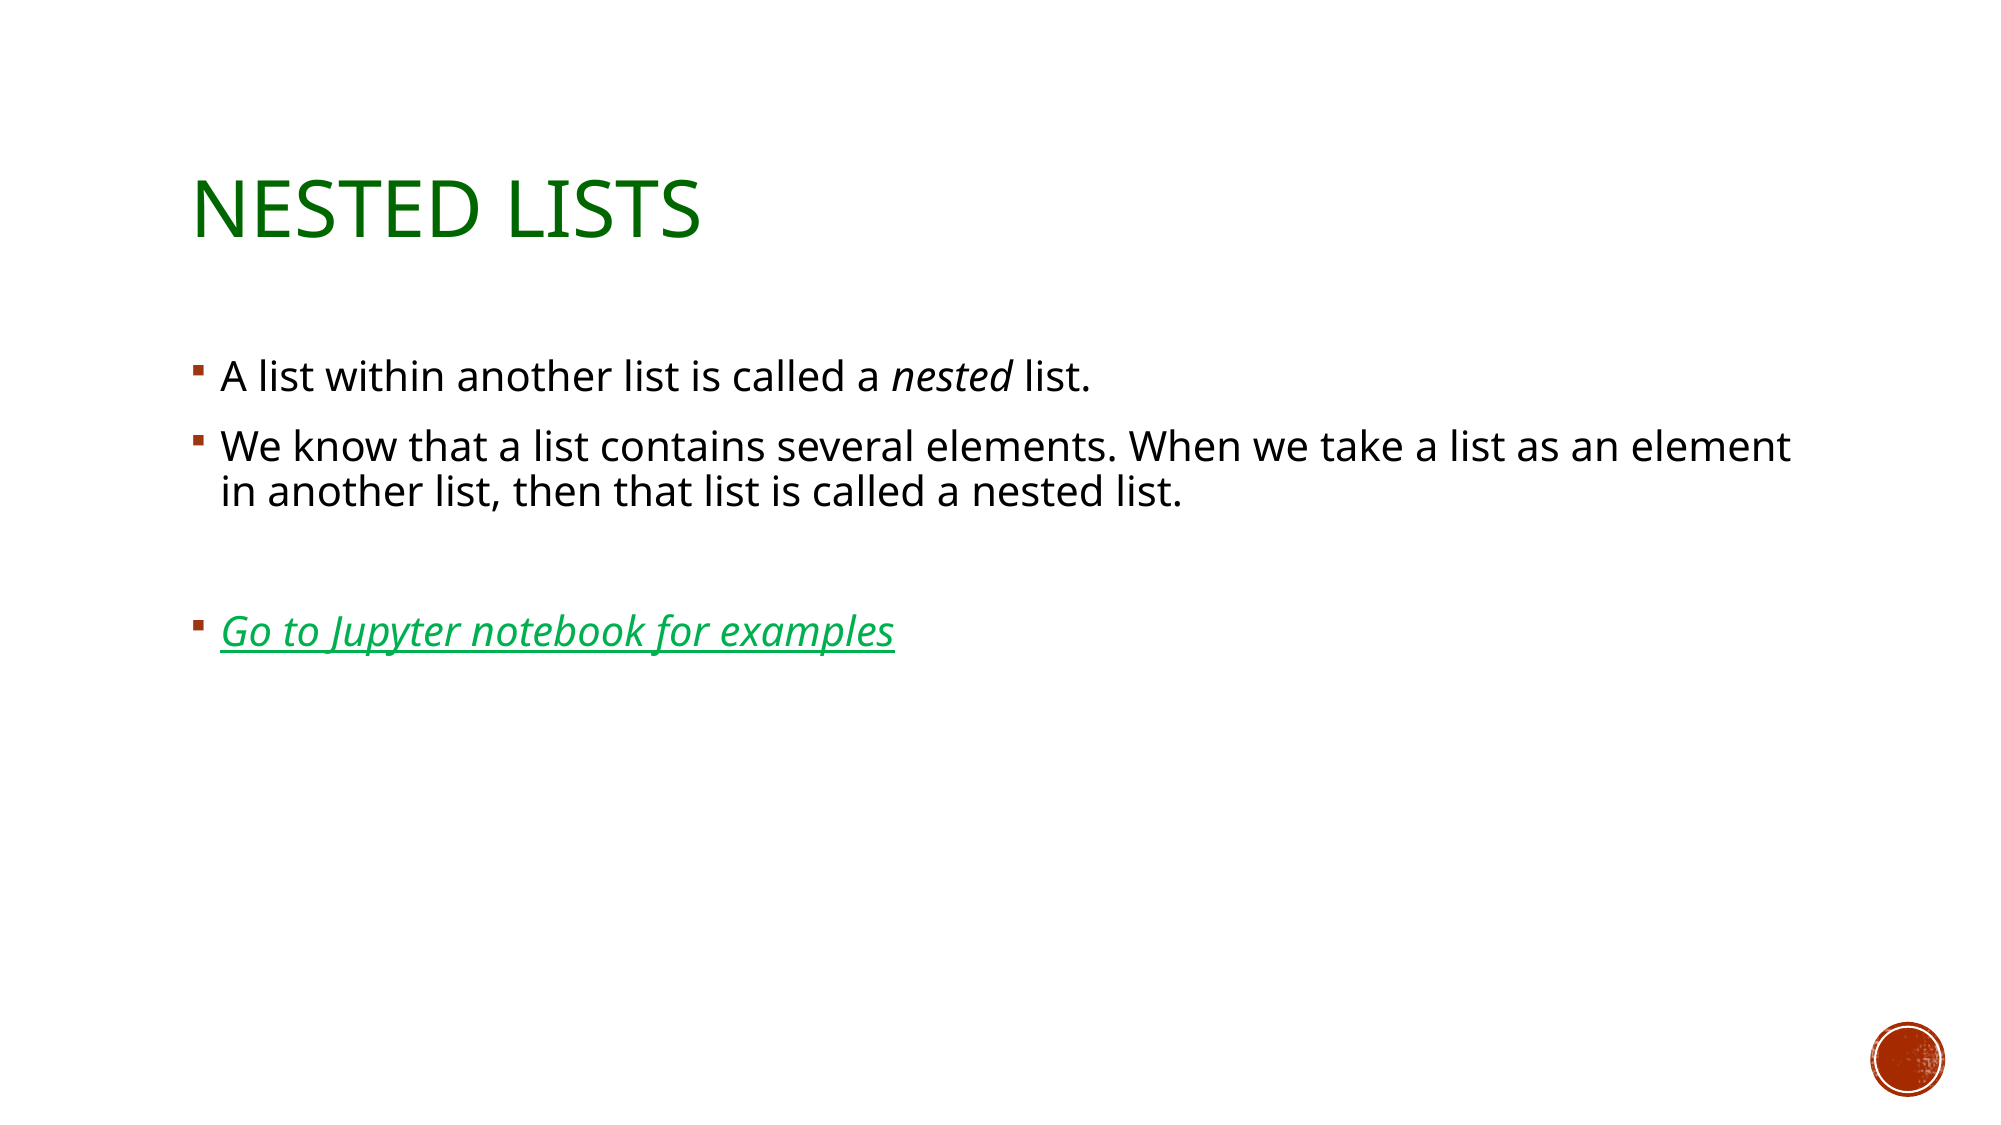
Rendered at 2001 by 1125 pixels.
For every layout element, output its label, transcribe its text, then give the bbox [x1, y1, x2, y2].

title Nested lists [175, 79, 1826, 344]
list A list within another list is called a nested list. We know that a list contains several elements. When we take a list as an element in another list, then that list is called a nested list. Go to Jupyter notebook for examples [175, 348, 1826, 1013]
